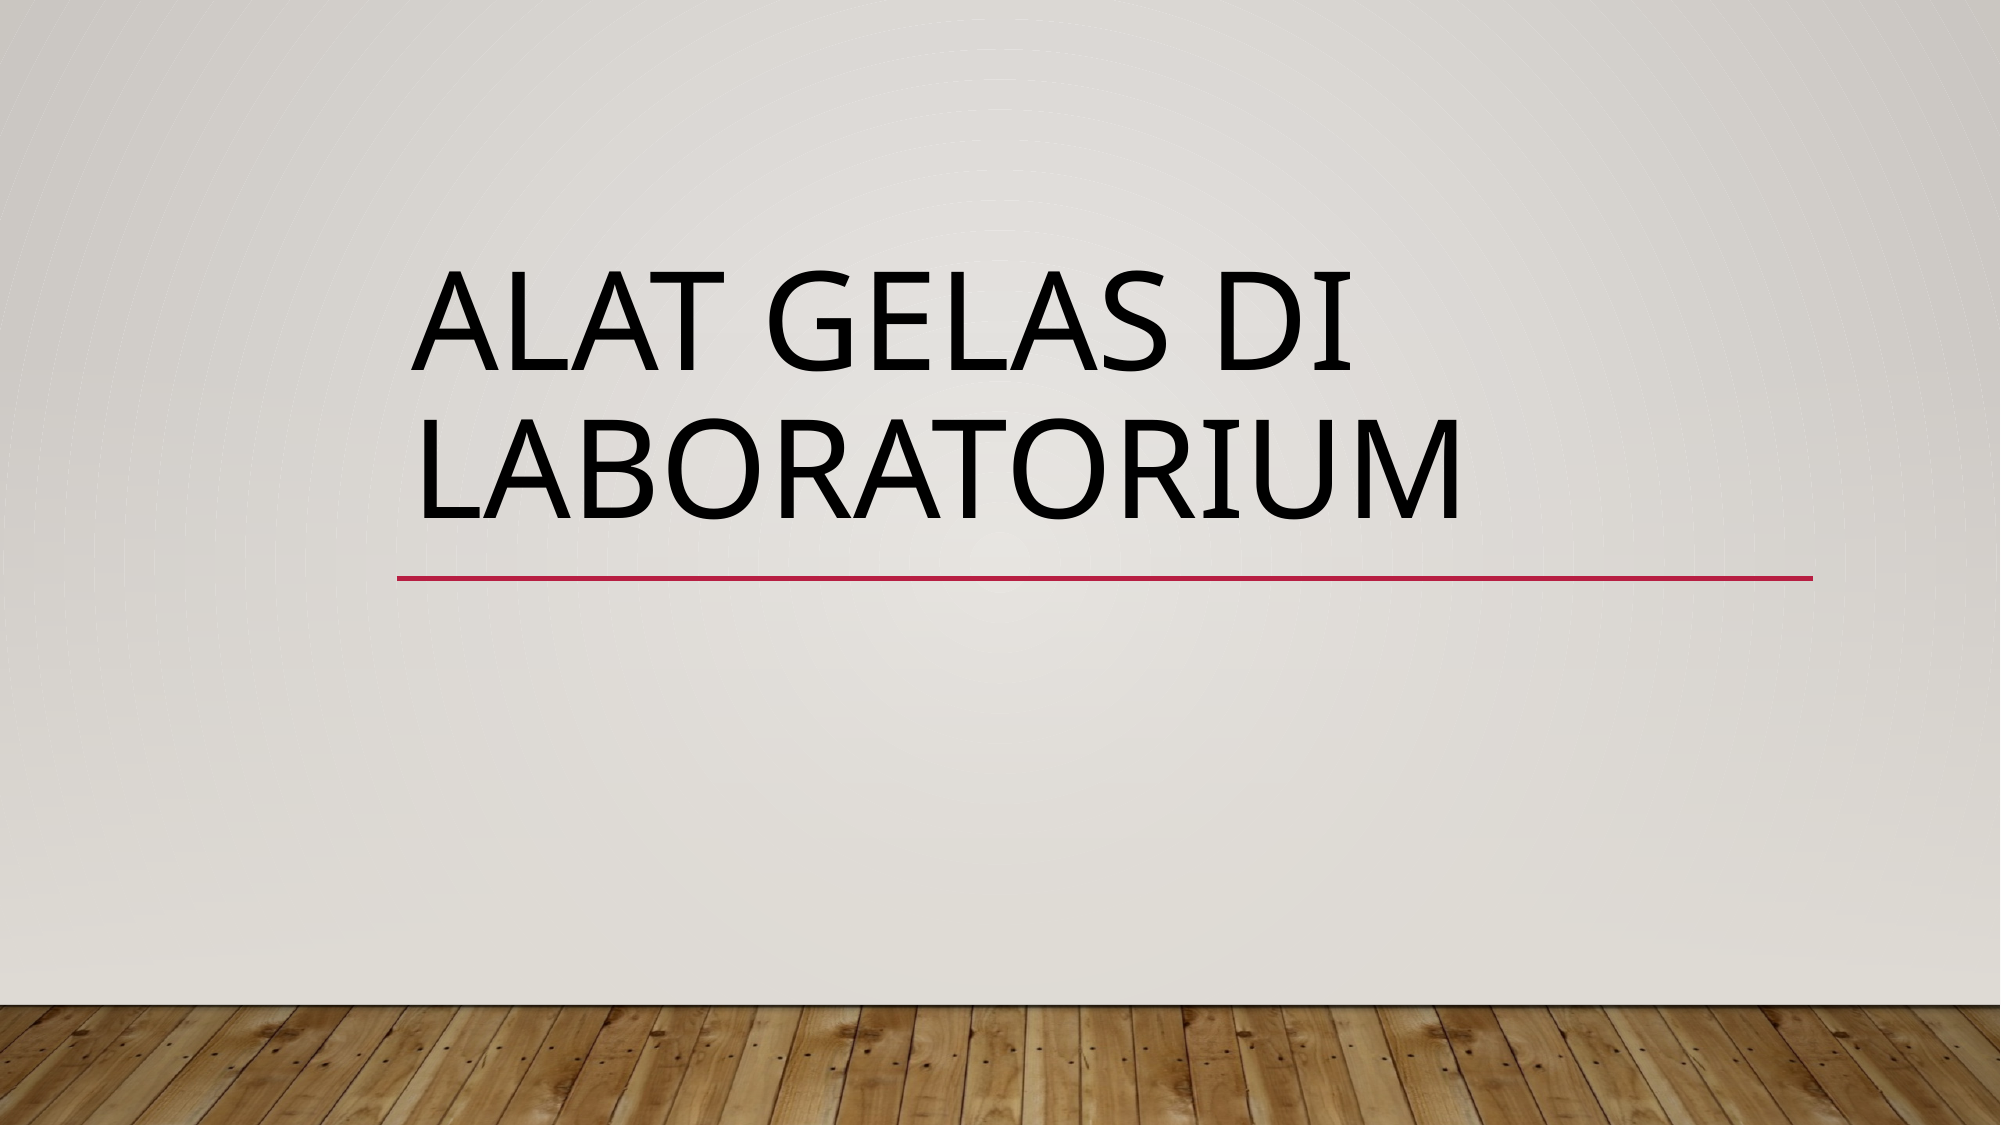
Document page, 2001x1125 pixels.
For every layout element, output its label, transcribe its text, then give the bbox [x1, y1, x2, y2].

title Alat gelas di laboratorium [396, 131, 1814, 549]
picture [0, 1005, 2000, 1125]
